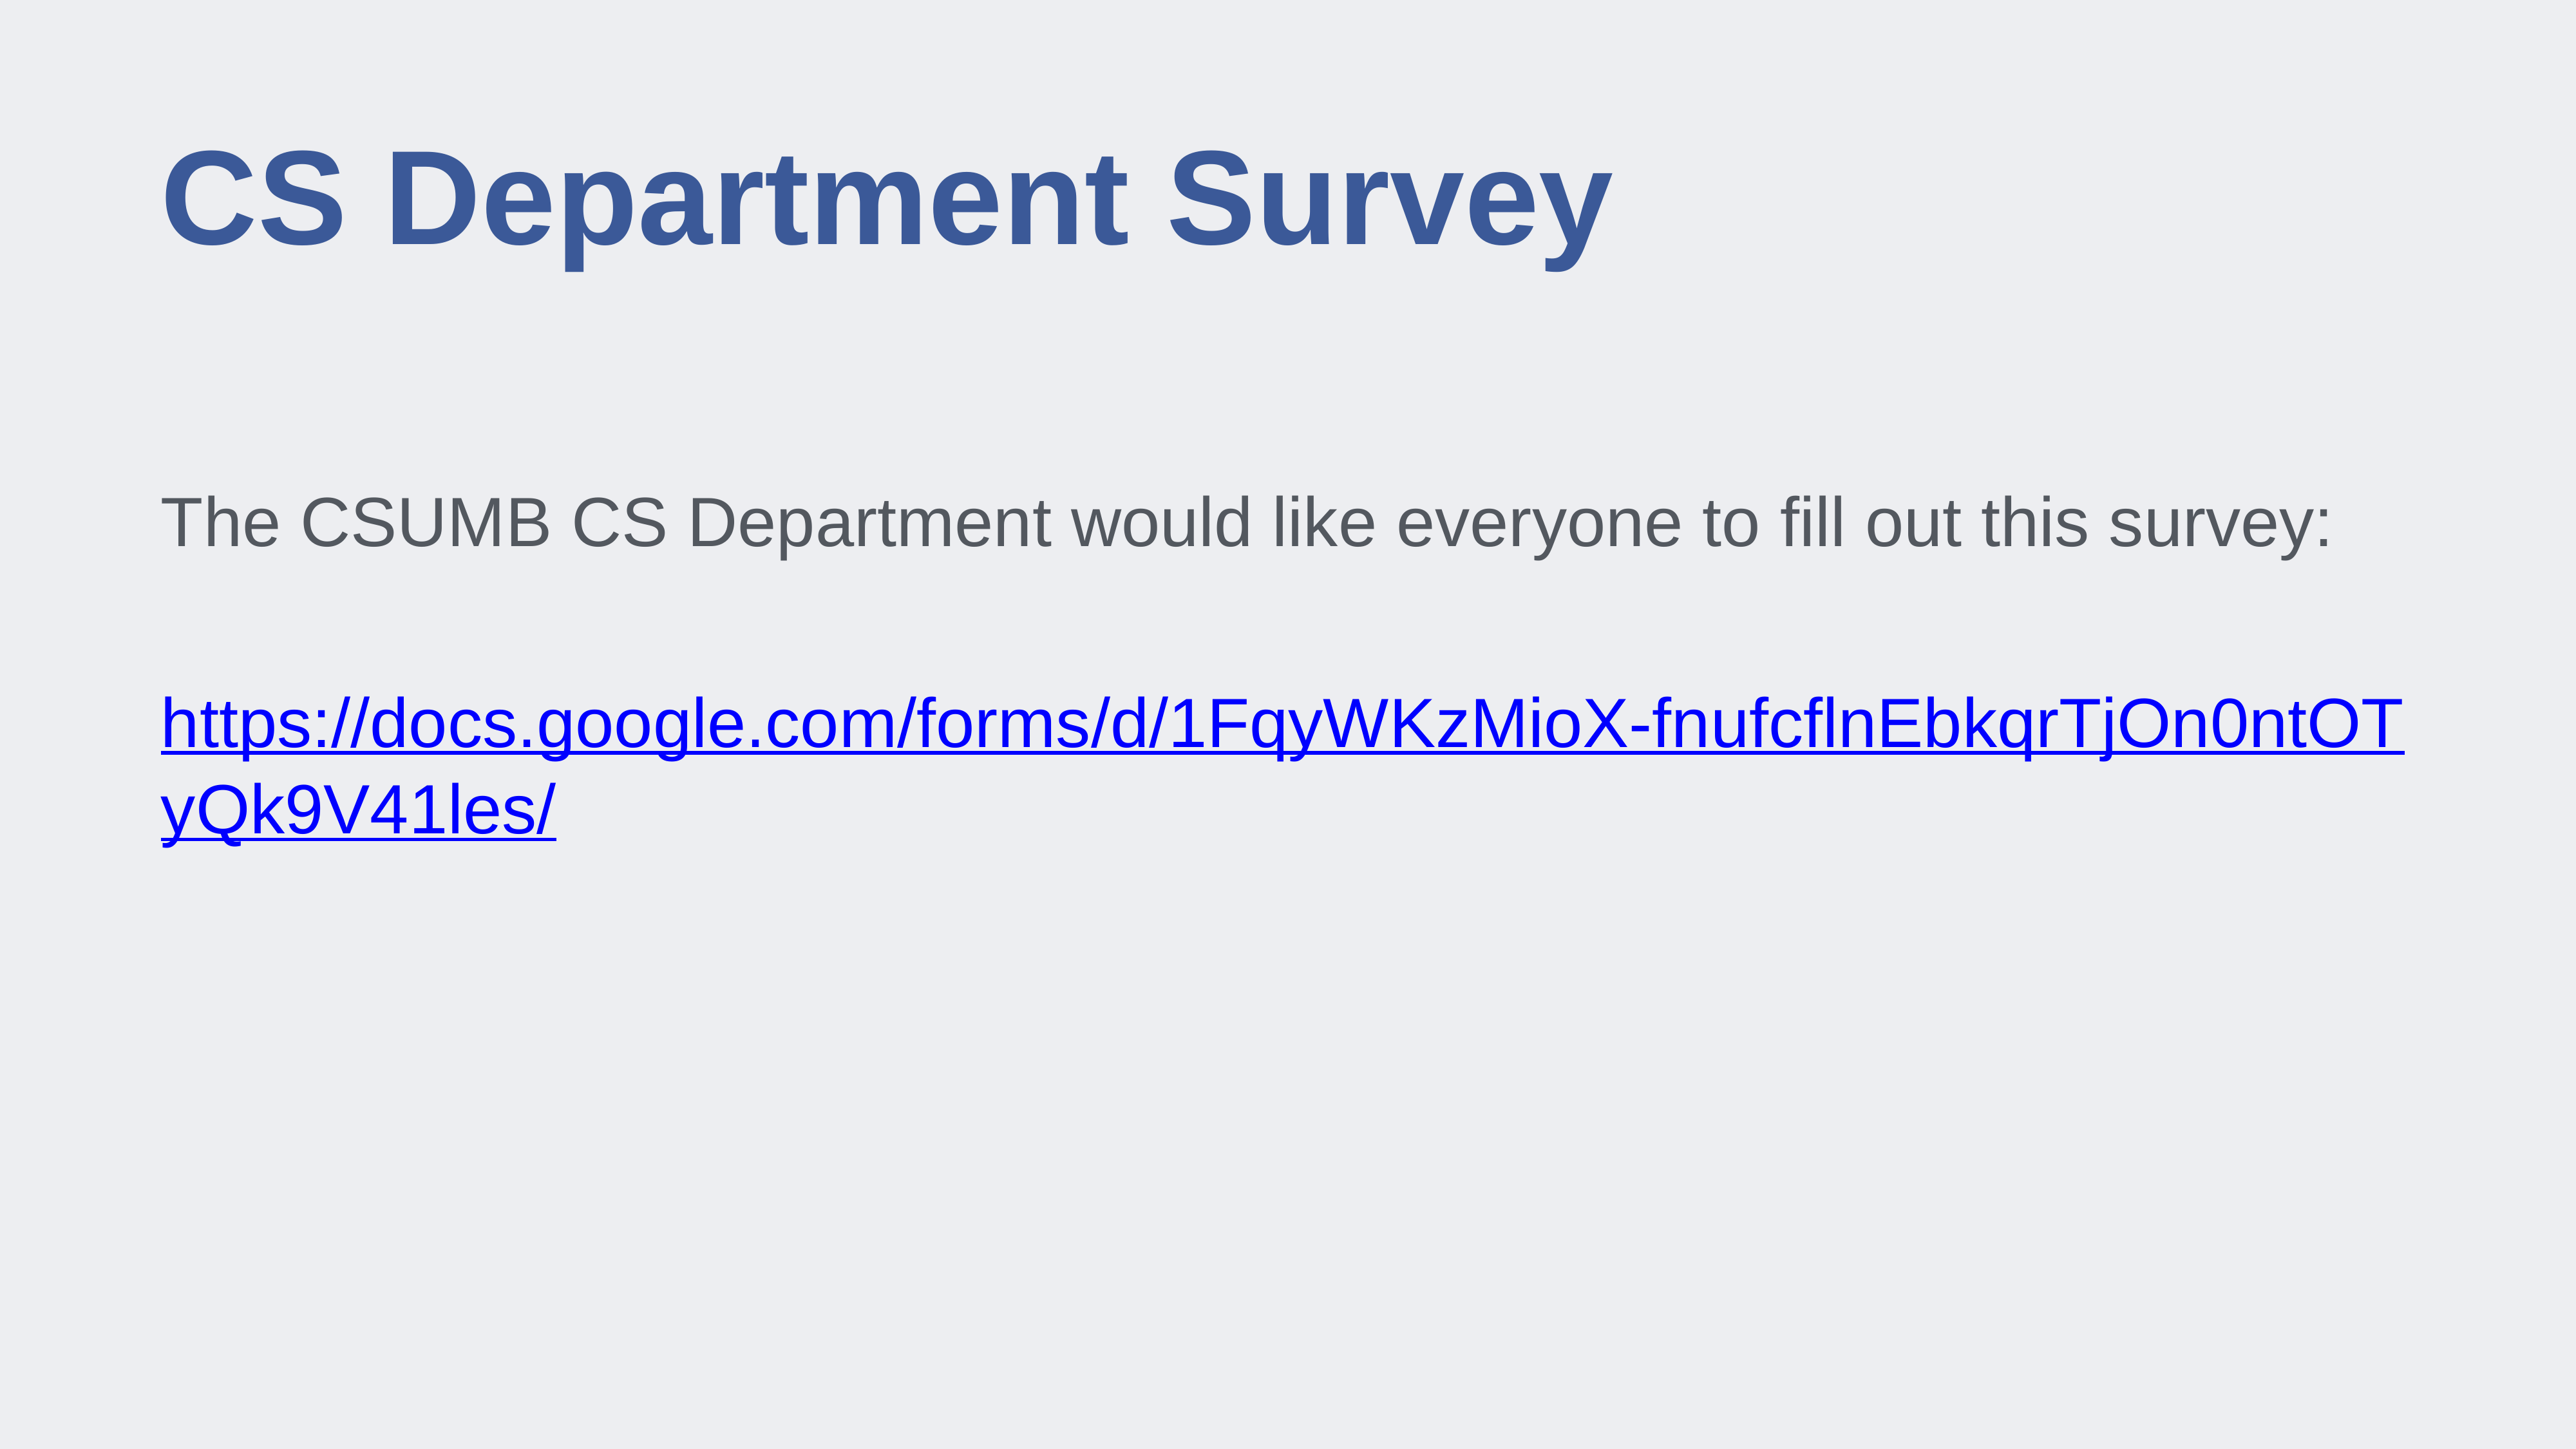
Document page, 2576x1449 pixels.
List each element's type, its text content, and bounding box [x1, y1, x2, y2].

title CS Department Survey [160, 109, 2415, 305]
list The CSUMB CS Department would like everyone to fill out this survey: https://docs.google.com/forms/d/1FqyWKzMioX-fnufcflnEbkqrTjOn0ntOTyQk9V41les/ [160, 376, 2415, 1206]
